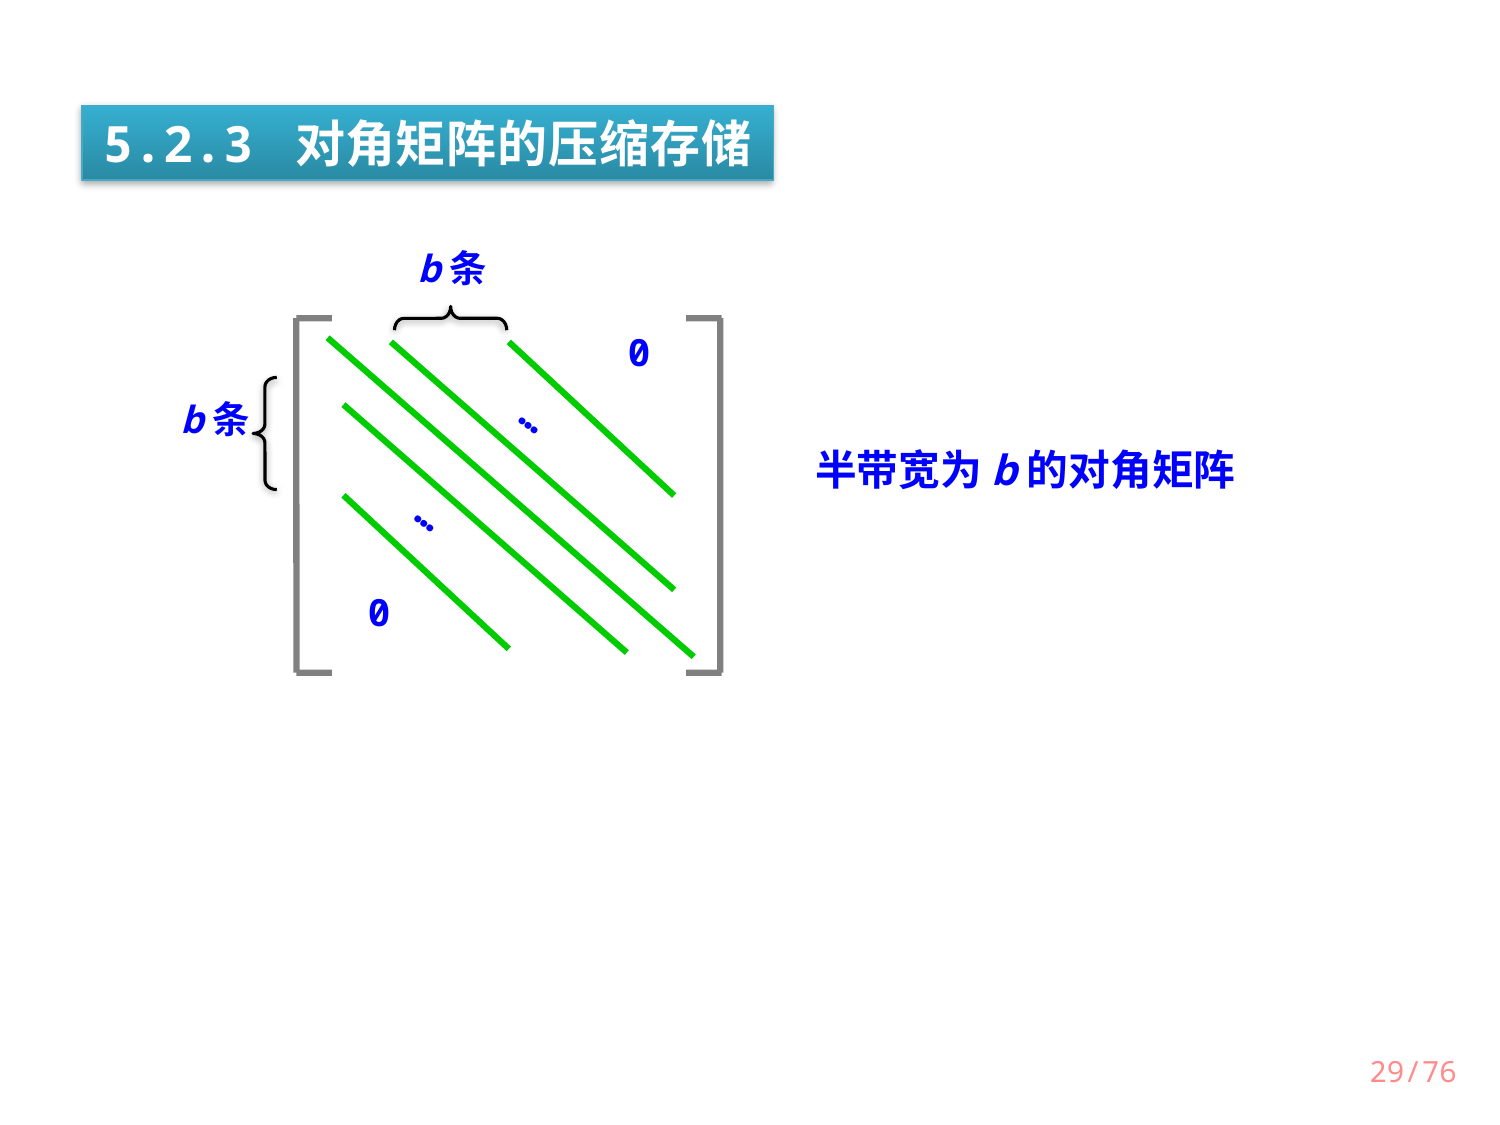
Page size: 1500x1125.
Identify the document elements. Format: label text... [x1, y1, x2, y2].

text_box 半带宽为b的对角矩阵 [780, 436, 1336, 502]
text_box 5.2.3 对角矩阵的压缩存储 [81, 105, 774, 181]
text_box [156, 245, 722, 673]
slide_number 29/76 [1324, 1042, 1472, 1103]
